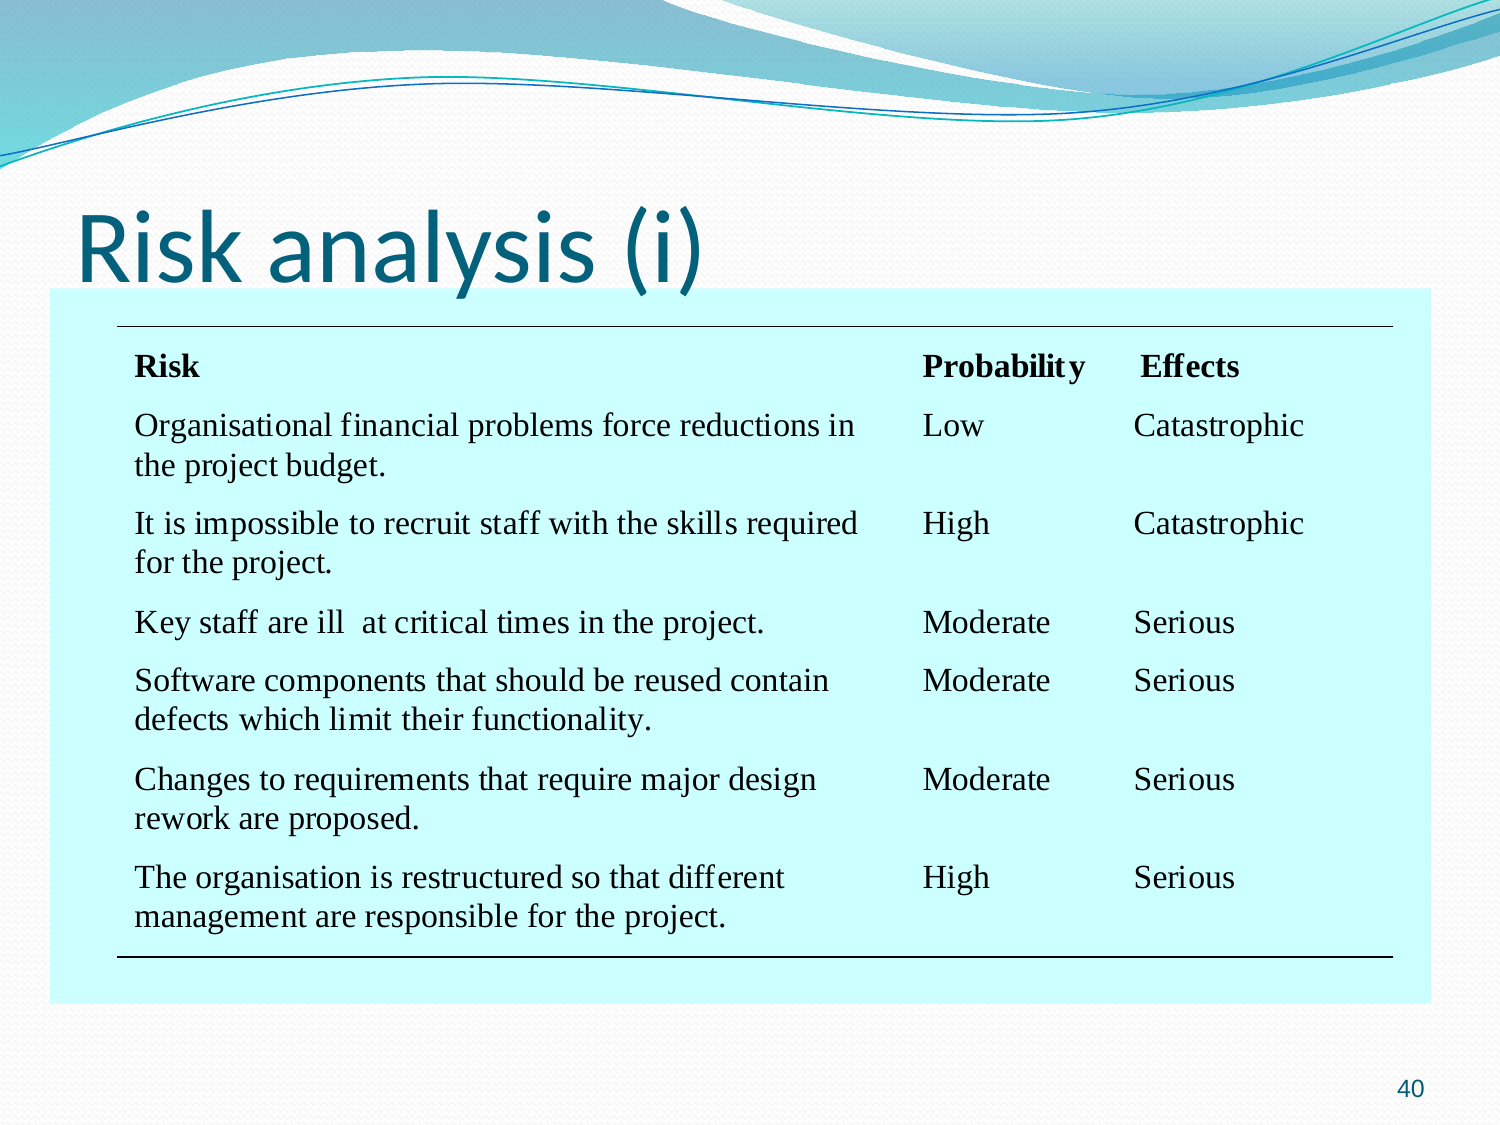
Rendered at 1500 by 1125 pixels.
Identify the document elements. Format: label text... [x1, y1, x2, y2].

text_box [50, 288, 1431, 1004]
title Risk analysis (i) [74, 115, 1426, 304]
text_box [49, 325, 1394, 997]
slide_number 40 [1299, 1042, 1425, 1103]
